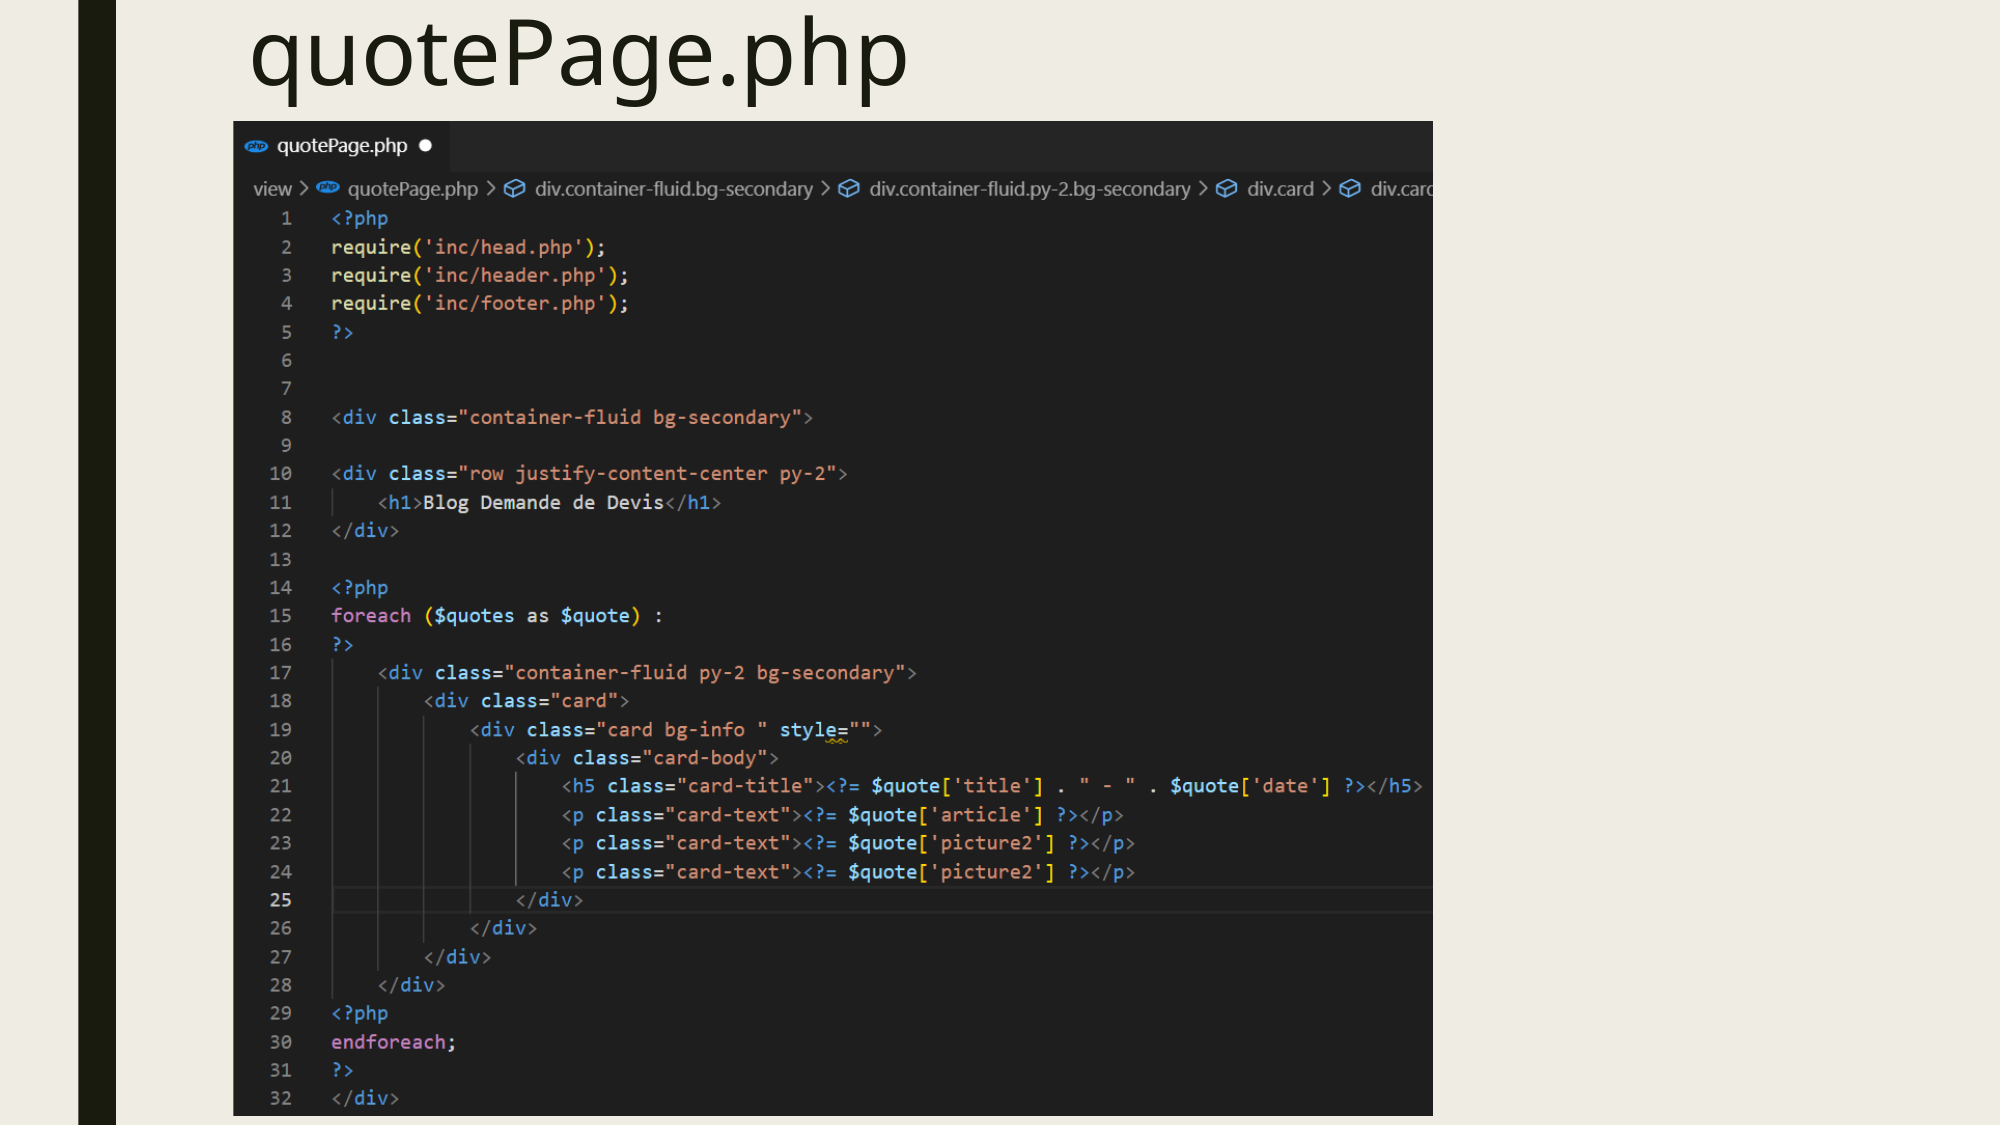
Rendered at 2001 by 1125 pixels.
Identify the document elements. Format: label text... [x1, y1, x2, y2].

title quotePage.php [233, 0, 1809, 244]
picture [233, 121, 1434, 1116]
